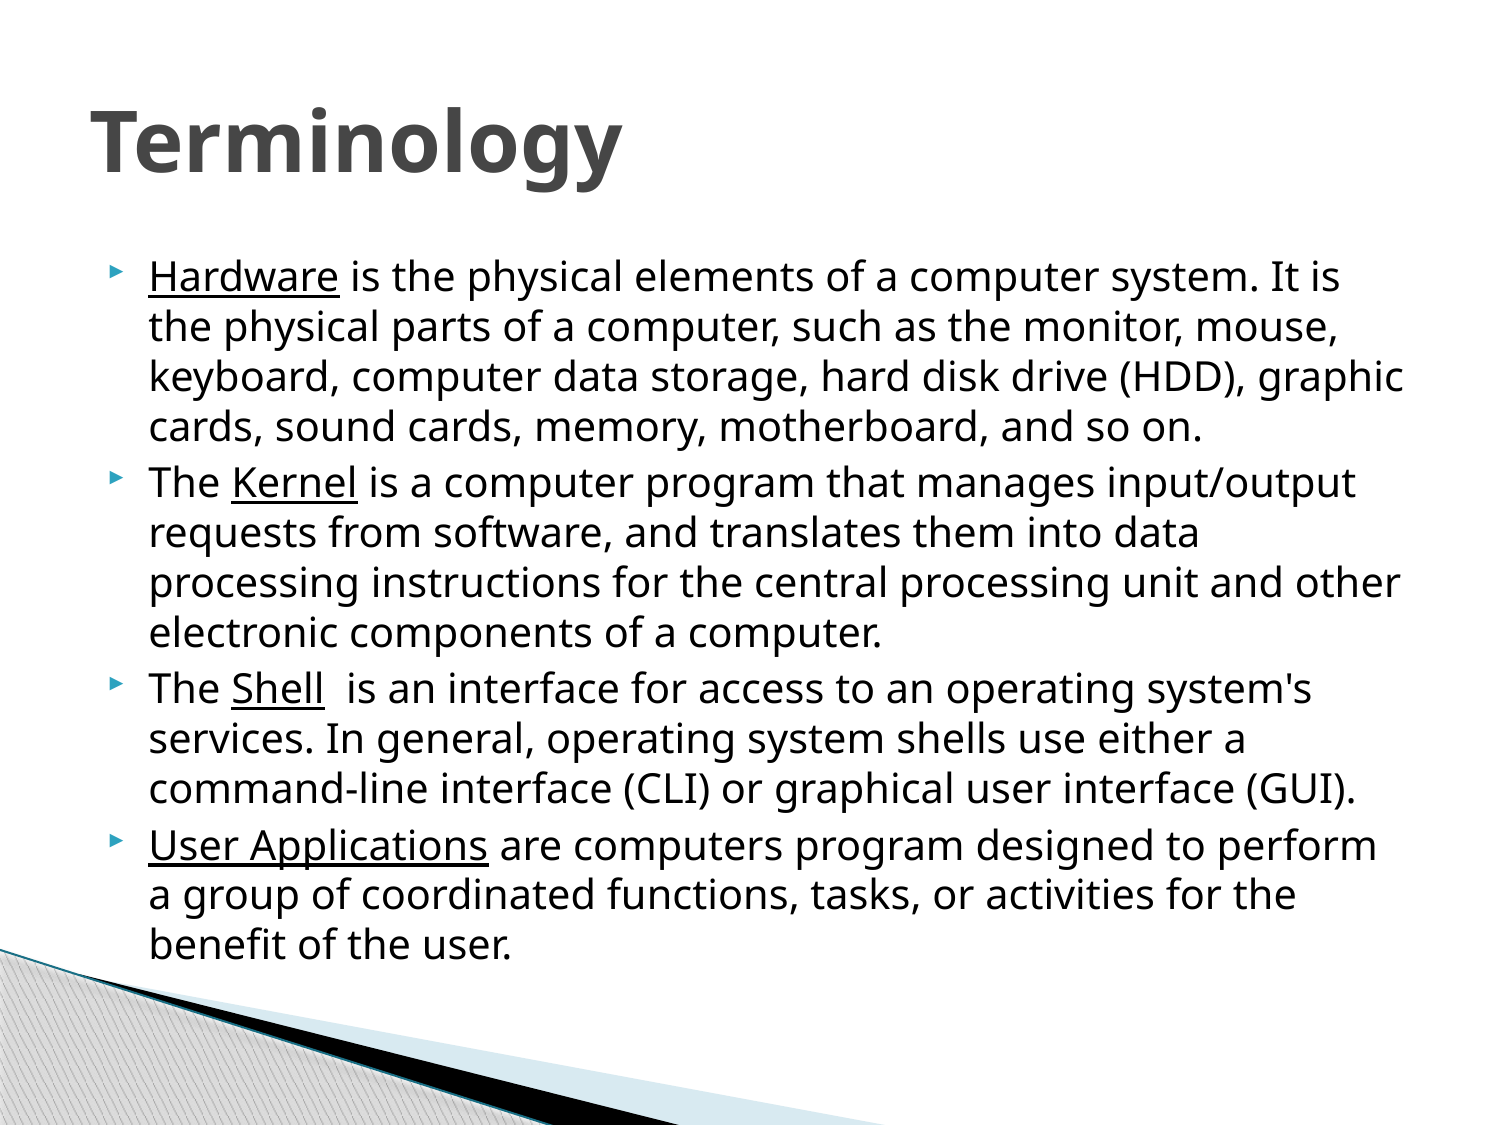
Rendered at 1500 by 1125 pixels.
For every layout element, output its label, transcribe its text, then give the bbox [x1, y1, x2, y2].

list Hardware is the physical elements of a computer system. It is the physical parts of a computer, such as the monitor, mouse, keyboard, computer data storage, hard disk drive (HDD), graphic cards, sound cards, memory, motherboard, and so on. The Kernel is a computer program that manages input/output requests from software, and translates them into data processing instructions for the central processing unit and other electronic components of a computer. The Shell is an interface for access to an operating system's services. In general, operating system shells use either a command-line interface (CLI) or graphical user interface (GUI). User Applications are computers program designed to perform a group of coordinated functions, tasks, or activities for the benefit of the user. [75, 243, 1425, 986]
title Terminology [75, 45, 1425, 233]
